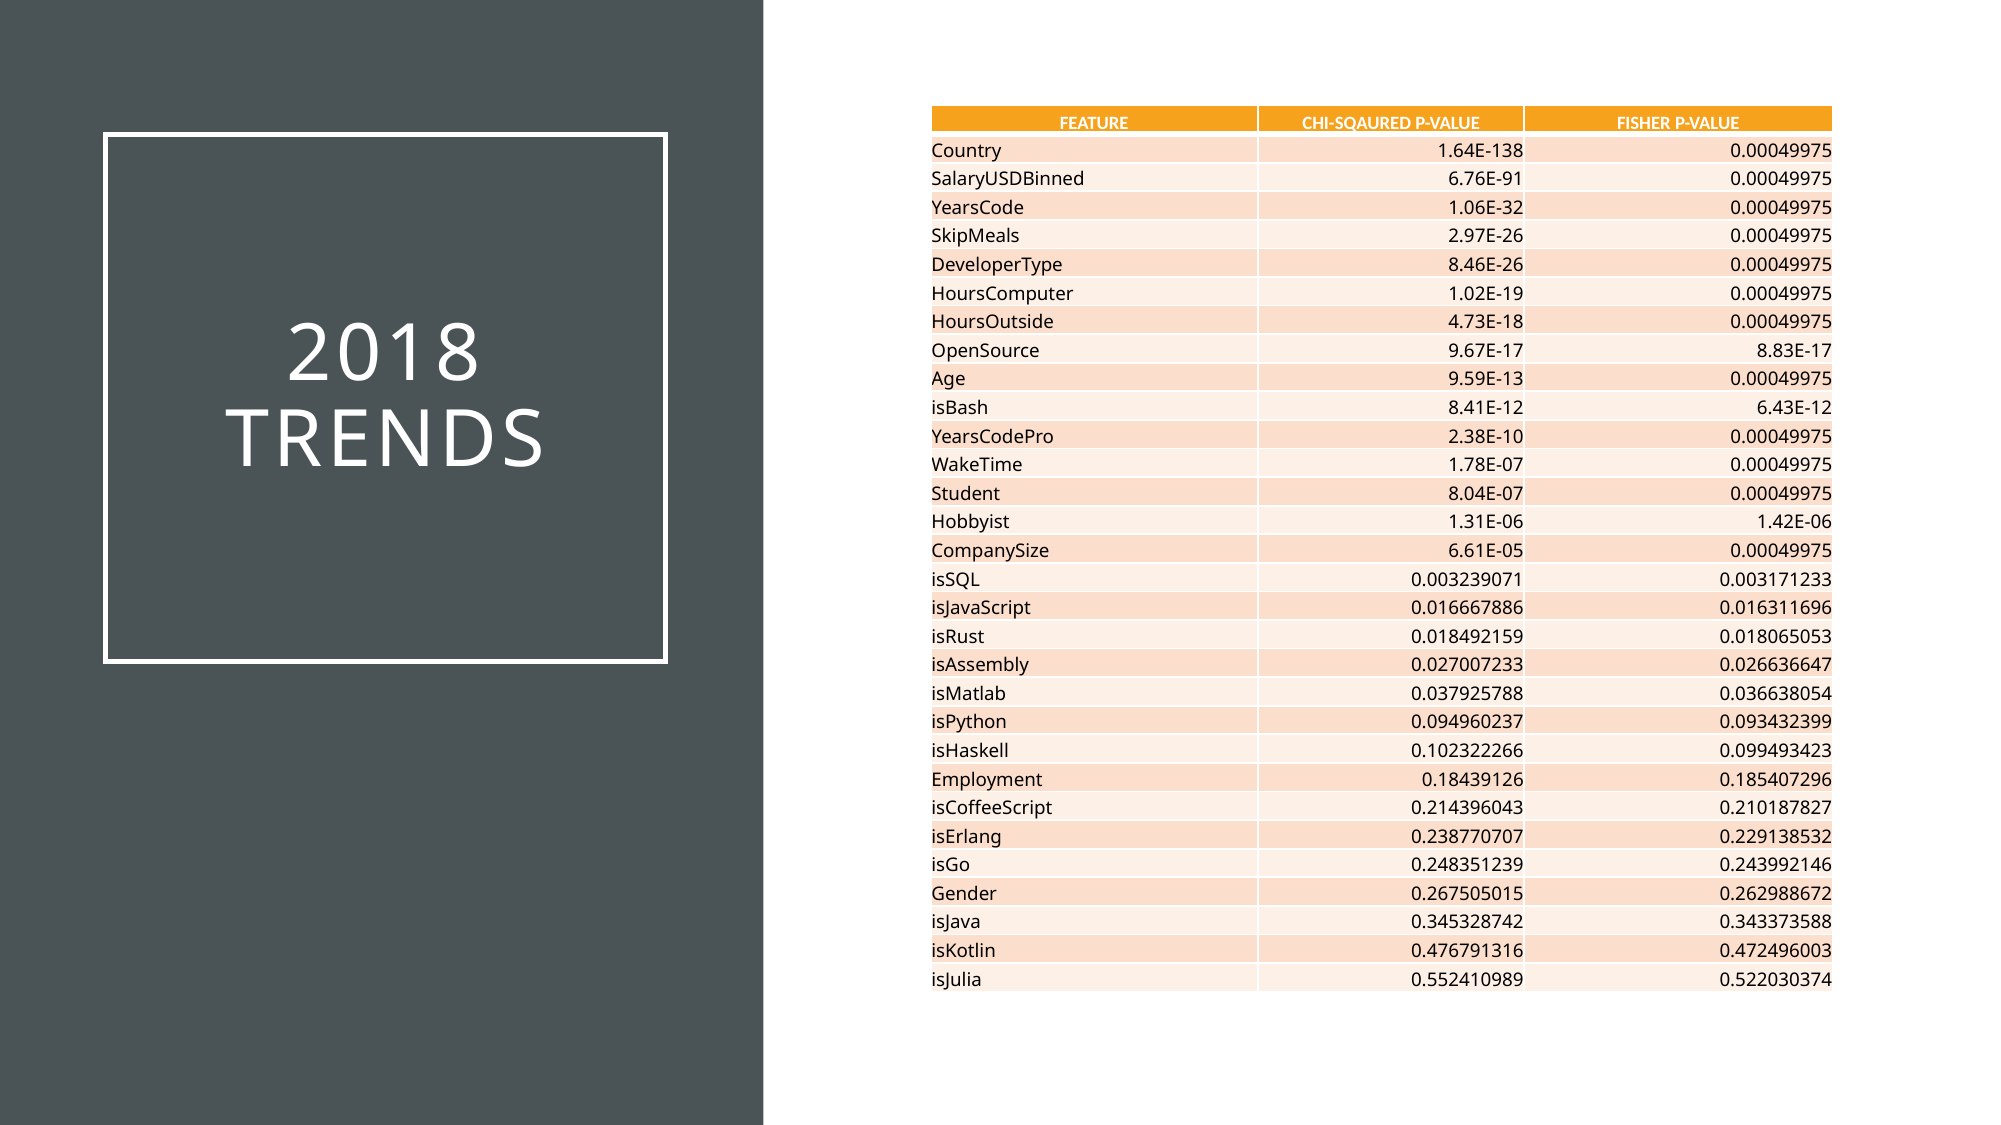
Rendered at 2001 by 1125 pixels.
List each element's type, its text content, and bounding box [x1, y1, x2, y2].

table_cell 0.00049975 [1525, 535, 1832, 562]
table_cell isGo [932, 850, 1257, 876]
text_box [764, 0, 2000, 1125]
table_cell 0.262988672 [1525, 878, 1832, 905]
table_cell 0.016667886 [1259, 592, 1523, 619]
table_cell 0.472496003 [1525, 935, 1832, 962]
table_cell 9.67E-17 [1259, 335, 1523, 362]
table_cell 1.31E-06 [1259, 507, 1523, 533]
table_cell isKotlin [932, 935, 1257, 962]
table_cell 0.00049975 [1525, 306, 1832, 333]
table_cell 0.016311696 [1525, 592, 1832, 619]
table_cell Hobbyist [932, 507, 1257, 533]
table_cell OpenSource [932, 335, 1257, 362]
table_cell 6.76E-91 [1259, 164, 1523, 190]
table_cell isRust [932, 621, 1257, 648]
table_cell 0.243992146 [1525, 850, 1832, 876]
table_cell 0.018492159 [1259, 621, 1523, 648]
table_cell 0.248351239 [1259, 850, 1523, 876]
table_cell 0.18439126 [1259, 764, 1523, 791]
table_cell 0.476791316 [1259, 935, 1523, 962]
table_cell isHaskell [932, 735, 1257, 762]
table_cell 0.093432399 [1525, 707, 1832, 733]
table_cell 0.00049975 [1525, 449, 1832, 476]
table_cell 0.003239071 [1259, 564, 1523, 591]
table_cell 0.00049975 [1525, 278, 1832, 305]
table_cell 6.43E-12 [1525, 392, 1832, 419]
table_cell isCoffeeScript [932, 792, 1257, 819]
table_cell 8.46E-26 [1259, 249, 1523, 276]
table_cell SalaryUSDBinned [932, 164, 1257, 190]
table_cell WakeTime [932, 449, 1257, 476]
table_cell DeveloperType [932, 249, 1257, 276]
table_cell Age [932, 364, 1257, 390]
table_cell 0.00049975 [1525, 421, 1832, 448]
table_cell 0.552410989 [1259, 964, 1523, 991]
table_cell 1.42E-06 [1525, 507, 1832, 533]
table_cell 0.00049975 [1525, 249, 1832, 276]
table_cell Student [932, 478, 1257, 505]
table_cell 0.185407296 [1525, 764, 1832, 791]
table_cell 8.04E-07 [1259, 478, 1523, 505]
table_cell isPython [932, 707, 1257, 733]
table_cell 2.97E-26 [1259, 221, 1523, 248]
table_cell HoursOutside [932, 306, 1257, 333]
table_header FEATURE [932, 106, 1257, 131]
table_cell 0.345328742 [1259, 907, 1523, 934]
table_cell 1.02E-19 [1259, 278, 1523, 305]
table_cell isSQL [932, 564, 1257, 591]
table_cell 0.00049975 [1525, 478, 1832, 505]
table_cell 1.78E-07 [1259, 449, 1523, 476]
table_cell isMatlab [932, 678, 1257, 705]
table_cell 0.00049975 [1525, 164, 1832, 190]
table_cell isErlang [932, 821, 1257, 848]
table_cell 0.343373588 [1525, 907, 1832, 934]
table_cell 0.037925788 [1259, 678, 1523, 705]
table_cell 0.00049975 [1525, 364, 1832, 390]
table_cell YearsCode [932, 192, 1257, 219]
table_cell 0.267505015 [1259, 878, 1523, 905]
table_cell 0.229138532 [1525, 821, 1832, 848]
table_cell HoursComputer [932, 278, 1257, 305]
table_cell CompanySize [932, 535, 1257, 562]
table_cell 0.026636647 [1525, 649, 1832, 676]
table_cell 1.06E-32 [1259, 192, 1523, 219]
table_cell 0.210187827 [1525, 792, 1832, 819]
table_cell 0.214396043 [1259, 792, 1523, 819]
table_cell 6.61E-05 [1259, 535, 1523, 562]
table_cell 0.036638054 [1525, 678, 1832, 705]
table_cell 0.522030374 [1525, 964, 1832, 991]
table_cell 1.64E-138 [1259, 137, 1523, 162]
table_cell 0.102322266 [1259, 735, 1523, 762]
text_box [0, 0, 764, 1125]
table_header FISHER P-VALUE [1525, 106, 1832, 131]
table_header CHI-SQAURED P-VALUE [1259, 106, 1523, 131]
table_cell Country [932, 137, 1257, 162]
table_cell isAssembly [932, 649, 1257, 676]
table_cell SkipMeals [932, 221, 1257, 248]
table_cell Gender [932, 878, 1257, 905]
table_cell 4.73E-18 [1259, 306, 1523, 333]
table_cell isJavaScript [932, 592, 1257, 619]
table_cell 9.59E-13 [1259, 364, 1523, 390]
table_cell 8.41E-12 [1259, 392, 1523, 419]
table_cell 0.094960237 [1259, 707, 1523, 733]
table_cell 0.00049975 [1525, 192, 1832, 219]
table_cell 0.099493423 [1525, 735, 1832, 762]
table_cell 8.83E-17 [1525, 335, 1832, 362]
table_cell 2.38E-10 [1259, 421, 1523, 448]
table_cell Employment [932, 764, 1257, 791]
table_cell isJulia [932, 964, 1257, 991]
table_cell 0.238770707 [1259, 821, 1523, 848]
table_cell 0.027007233 [1259, 649, 1523, 676]
table_cell 0.003171233 [1525, 564, 1832, 591]
table_cell isJava [932, 907, 1257, 934]
table_cell 0.00049975 [1525, 137, 1832, 162]
title 2018 TRENDS [103, 132, 668, 664]
table_cell 0.00049975 [1525, 221, 1832, 248]
table_cell YearsCodePro [932, 421, 1257, 448]
table_cell 0.018065053 [1525, 621, 1832, 648]
table_cell isBash [932, 392, 1257, 419]
